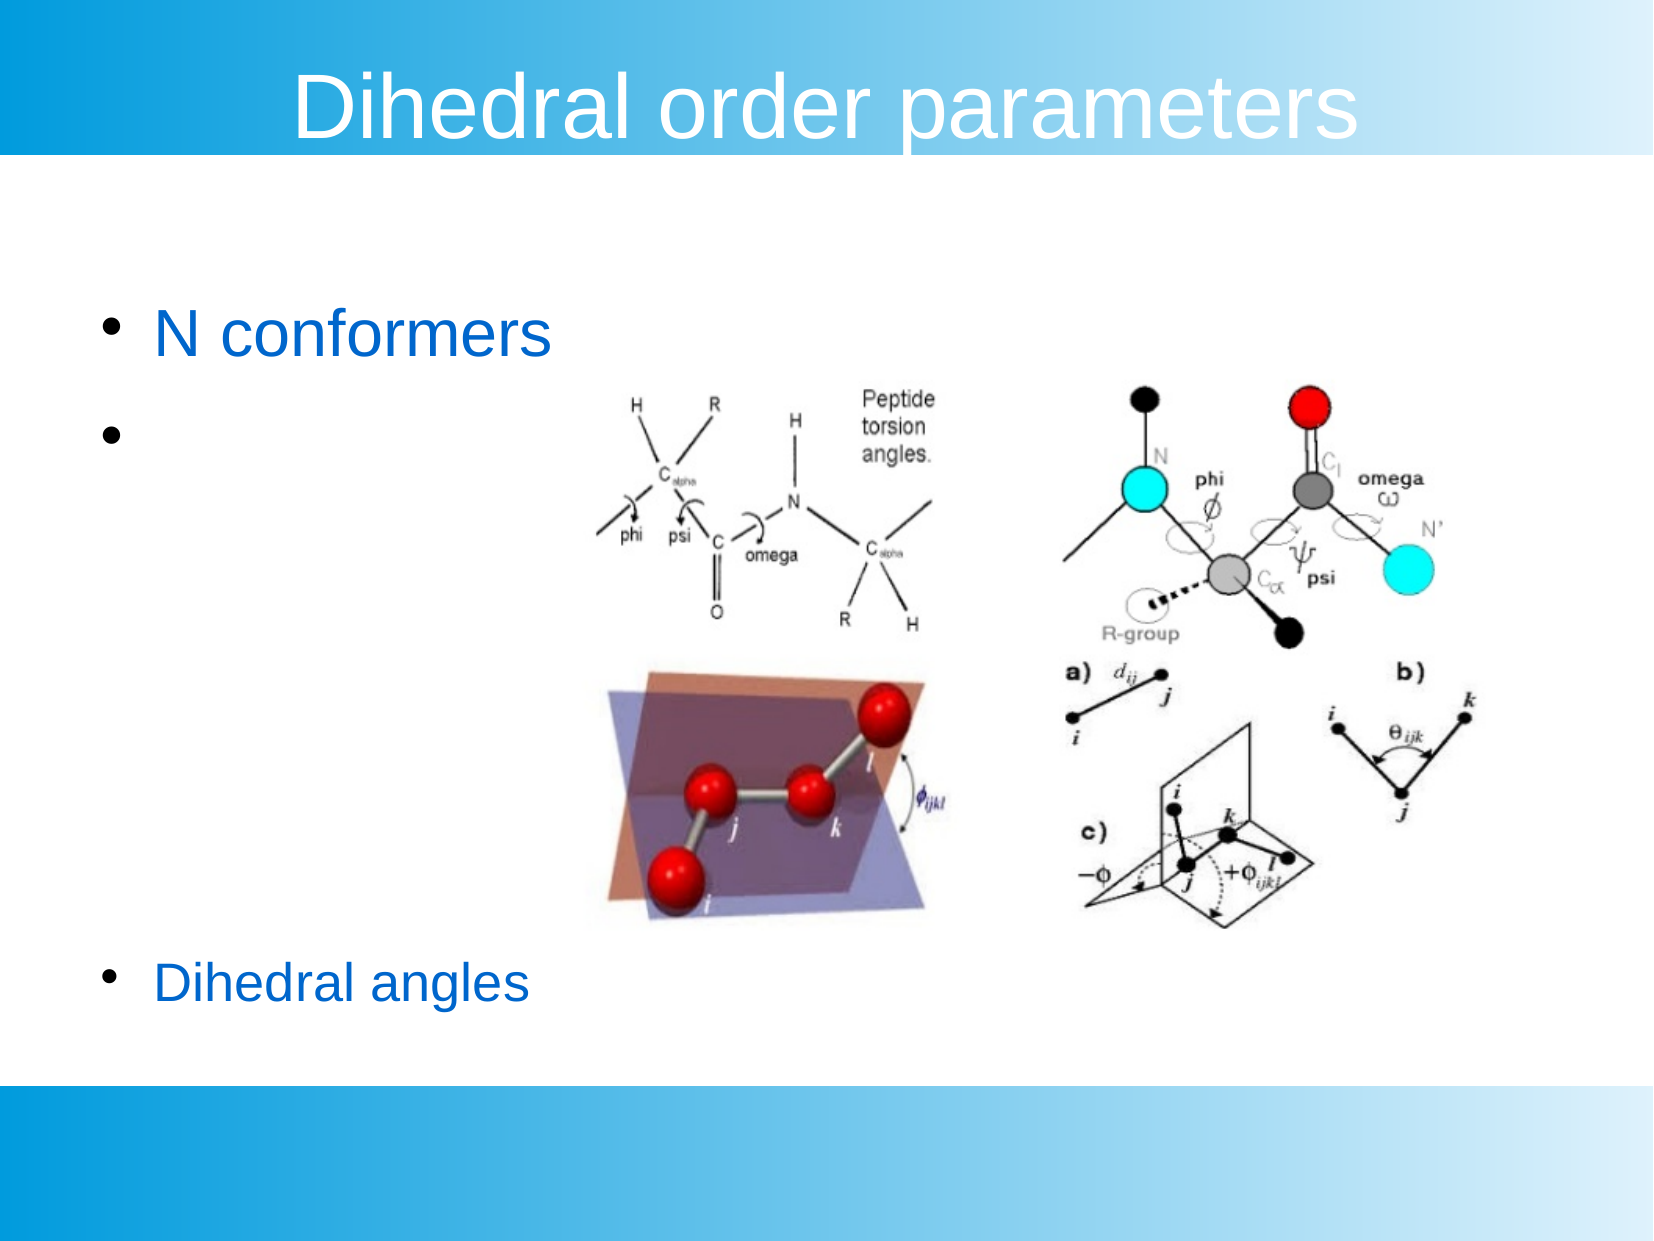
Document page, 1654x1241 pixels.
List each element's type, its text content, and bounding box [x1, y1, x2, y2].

text_box Dihedral order parameters [82, 49, 1571, 154]
picture [559, 204, 1557, 954]
text_box N conformers Dihedral angles [82, 290, 1571, 1010]
